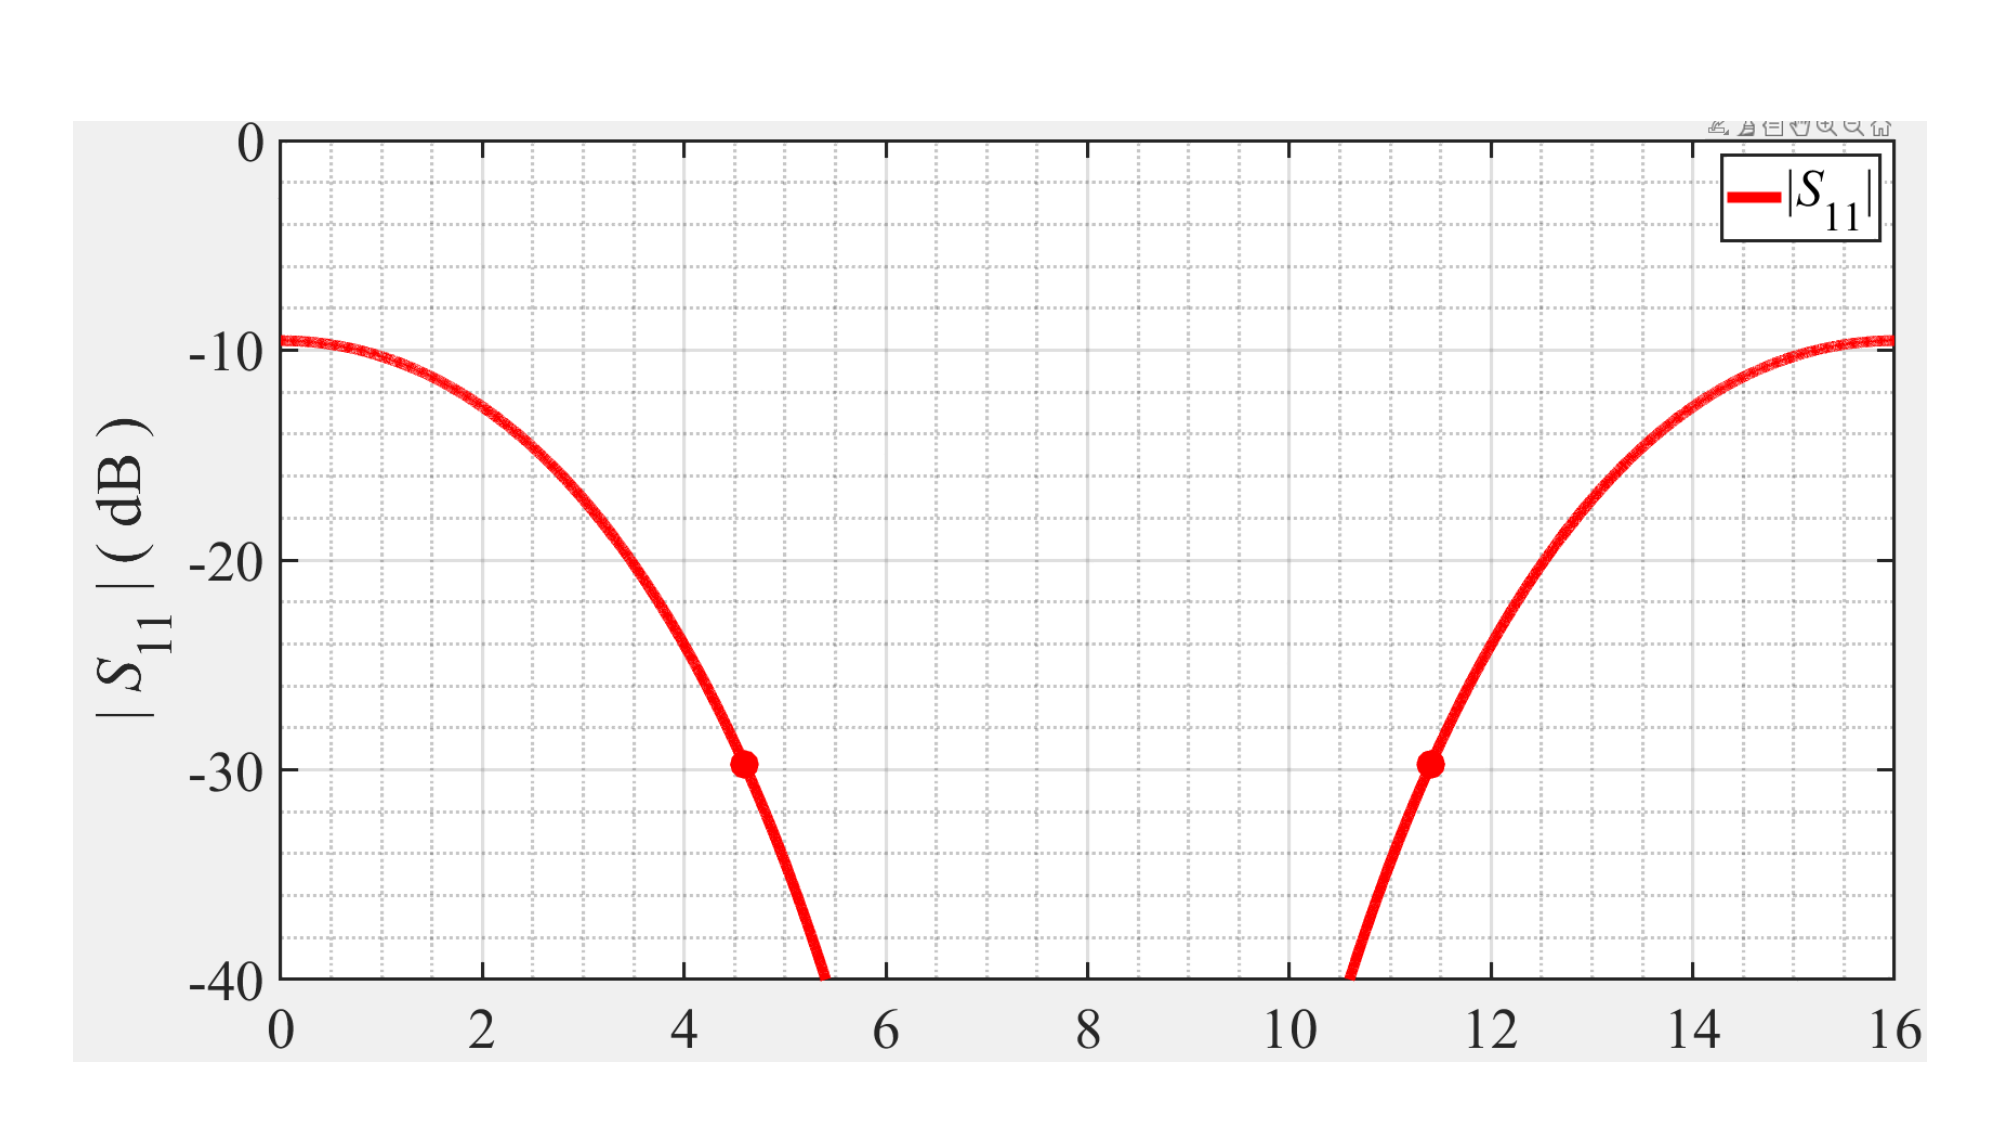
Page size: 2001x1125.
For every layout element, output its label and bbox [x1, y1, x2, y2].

picture [72, 121, 1927, 1062]
